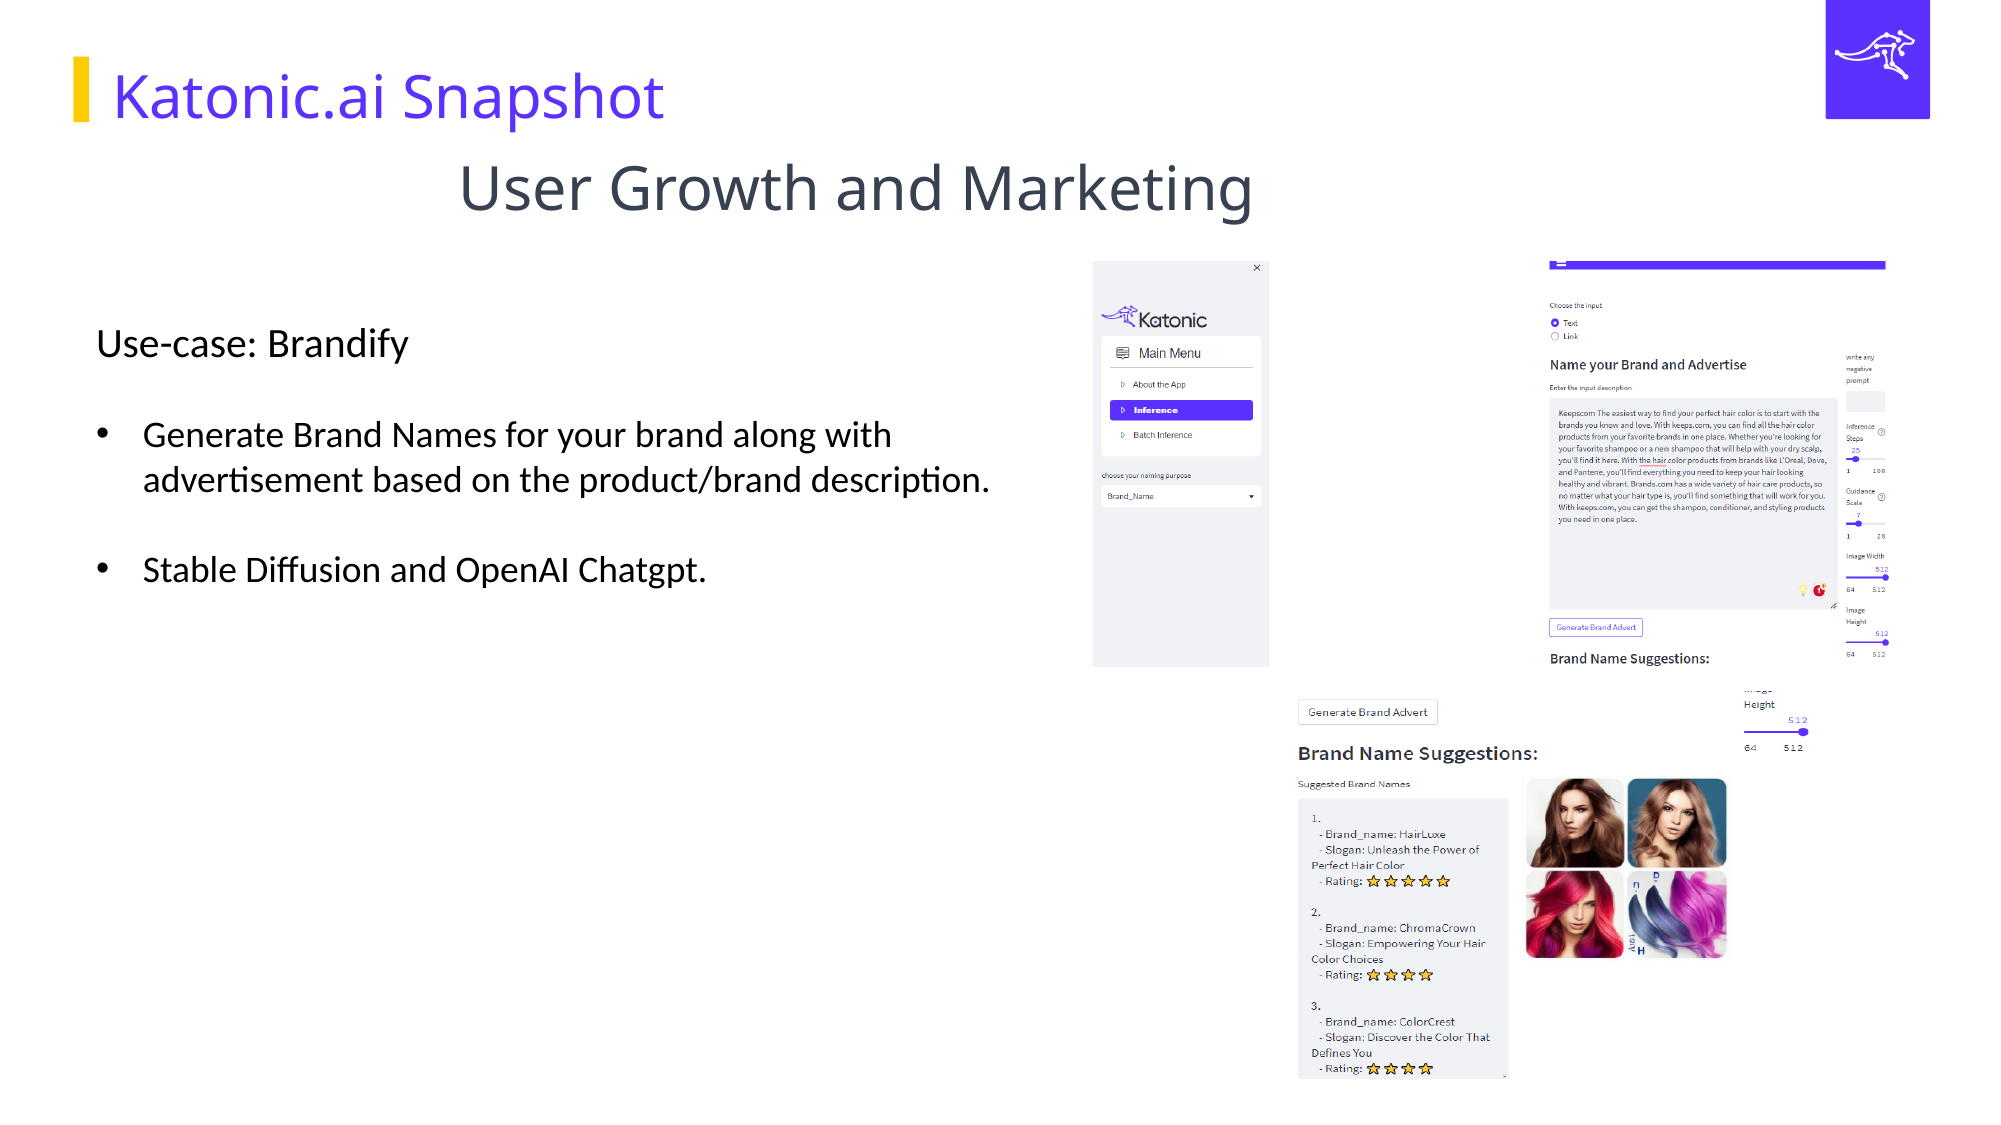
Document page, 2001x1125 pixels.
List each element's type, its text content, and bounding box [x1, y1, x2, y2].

text_box Katonic.ai Snapshot [112, 52, 718, 124]
picture [1068, 691, 1970, 1096]
picture [1093, 260, 1970, 667]
text_box Use-case: Brandify Generate Brand Names for your brand along with advertisement based on the product/brand description. Stable Diffusion and OpenAI Chatgpt. [81, 308, 1082, 598]
title User Growth and Marketing [65, 124, 1650, 247]
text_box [1825, 0, 1931, 120]
